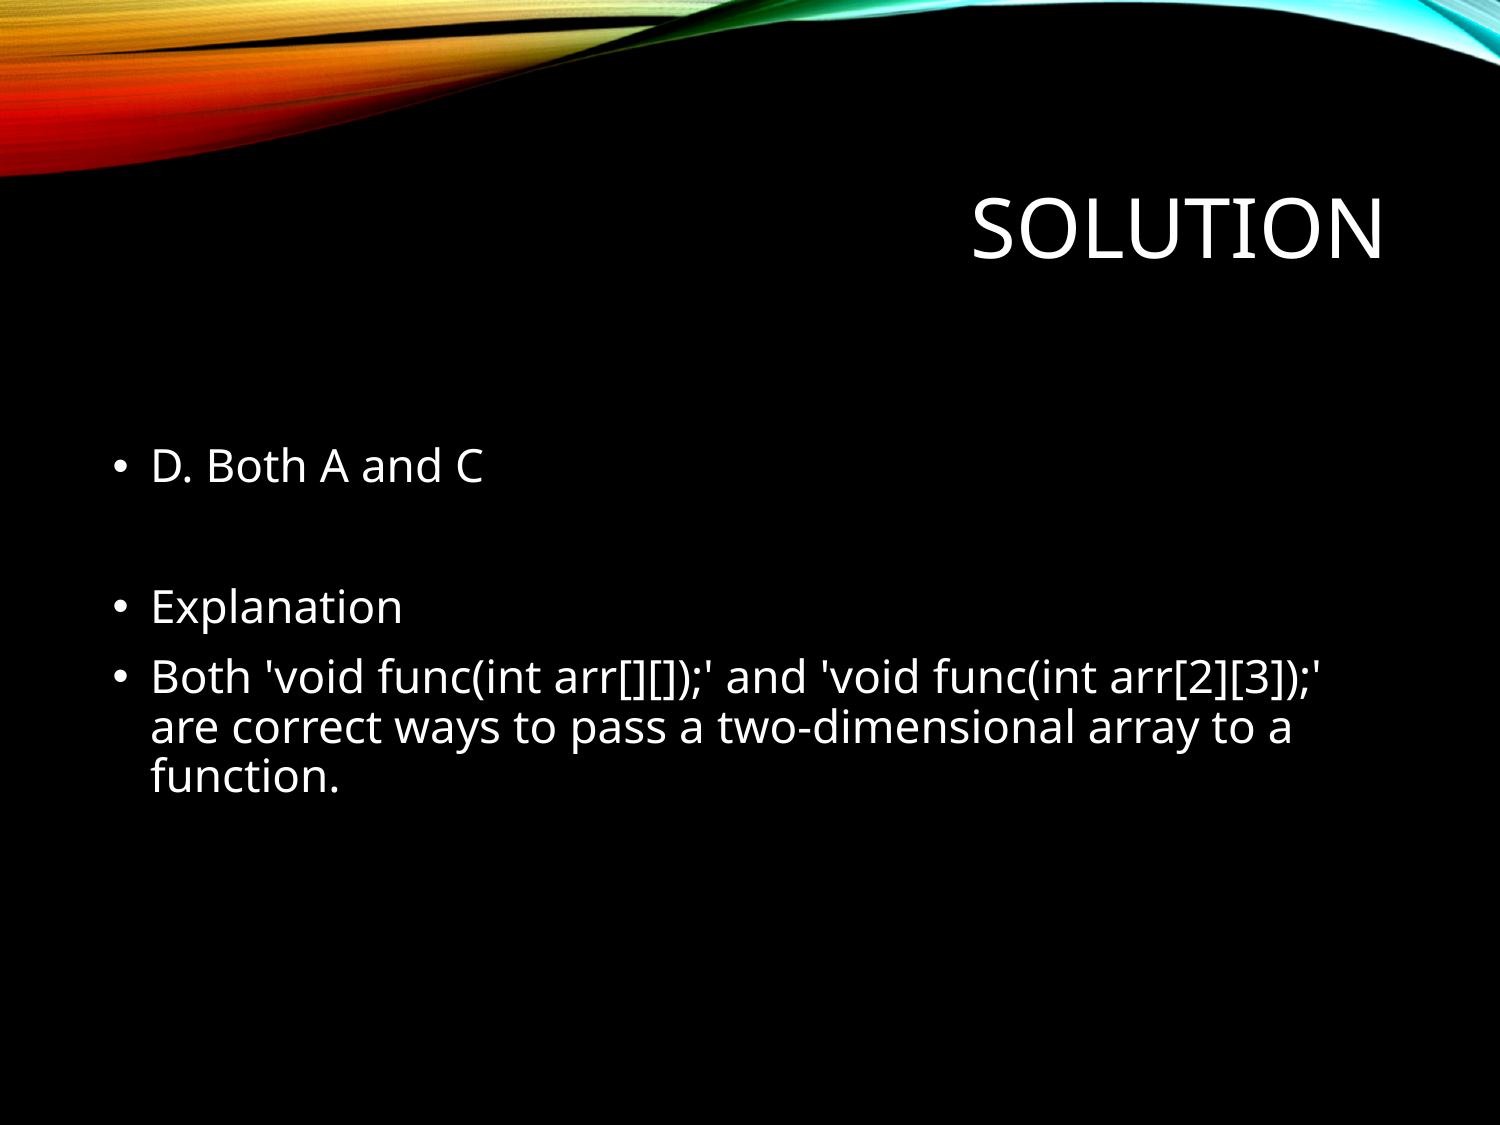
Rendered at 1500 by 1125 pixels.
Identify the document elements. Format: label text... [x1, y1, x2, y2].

title Solution [356, 125, 1403, 338]
picture [0, 0, 1500, 178]
list D. Both A and C Explanation Both 'void func(int arr[][]);' and 'void func(int arr[2][3]);' are correct ways to pass a two-dimensional array to a function. [97, 360, 1403, 1028]
